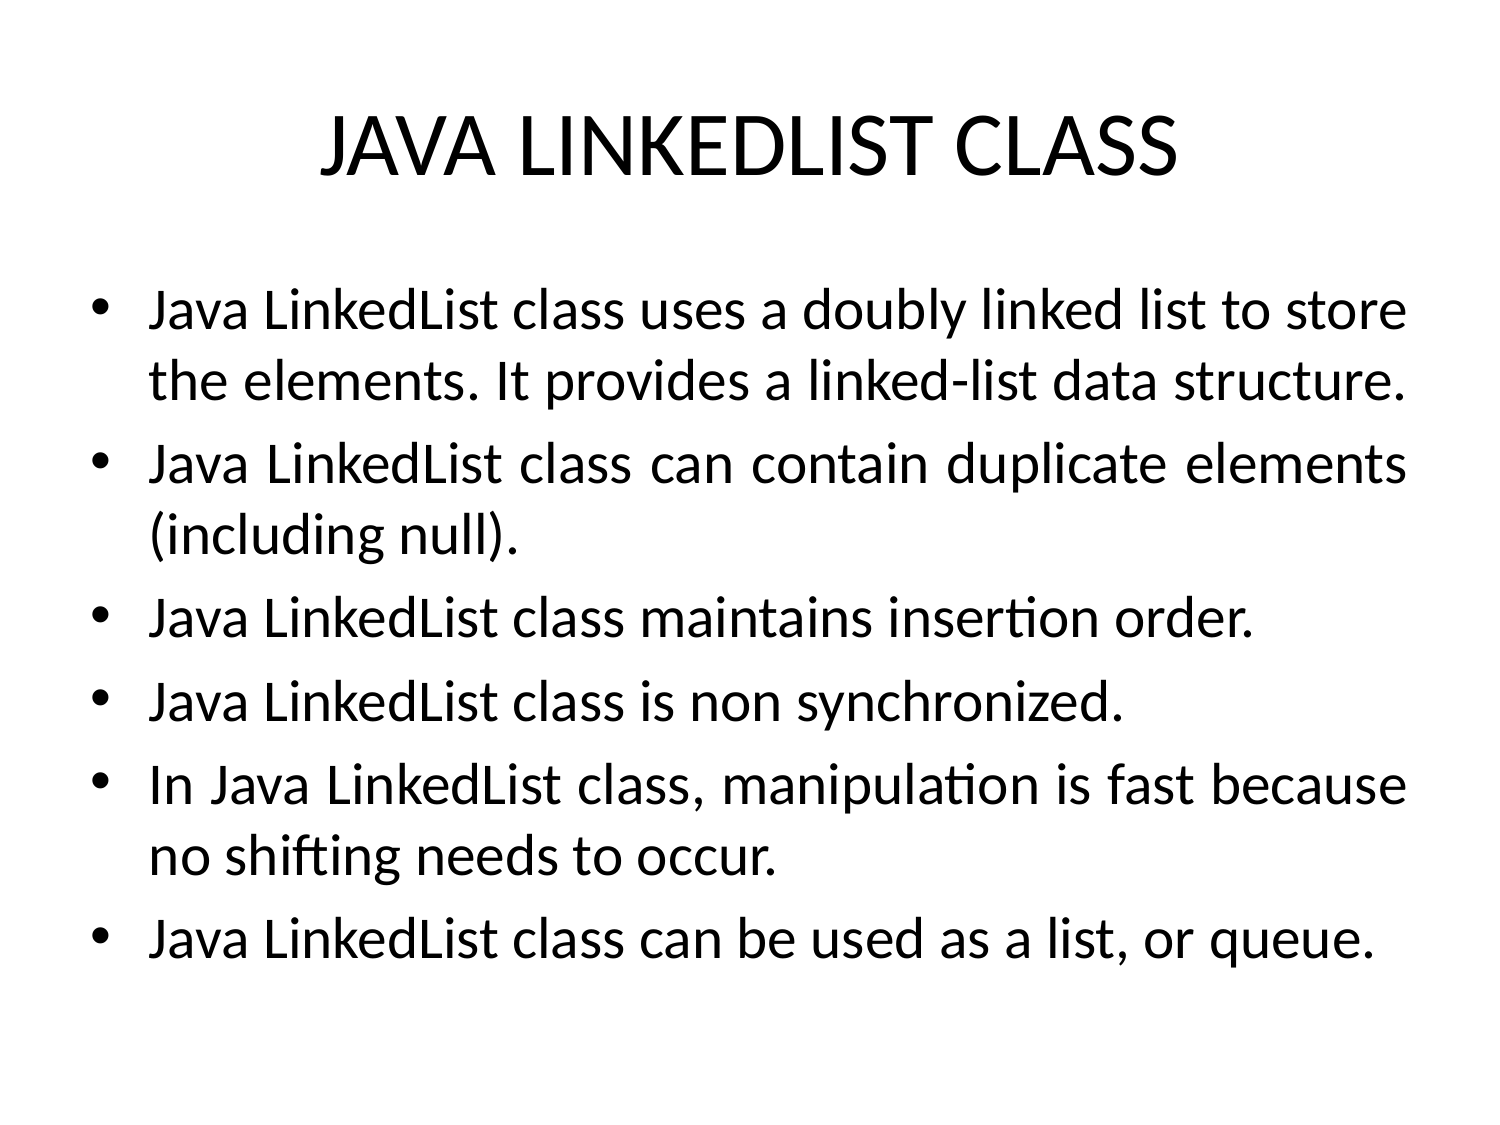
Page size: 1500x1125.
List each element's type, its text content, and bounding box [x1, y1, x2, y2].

list Java LinkedList class uses a doubly linked list to store the elements. It provides a linked-list data structure. Java LinkedList class can contain duplicate elements (including null). Java LinkedList class maintains insertion order. Java LinkedList class is non synchronized. In Java LinkedList class, manipulation is fast because no shifting needs to occur. Java LinkedList class can be used as a list, or queue. [75, 262, 1425, 1005]
title JAVA LINKEDLIST CLASS [75, 45, 1425, 233]
